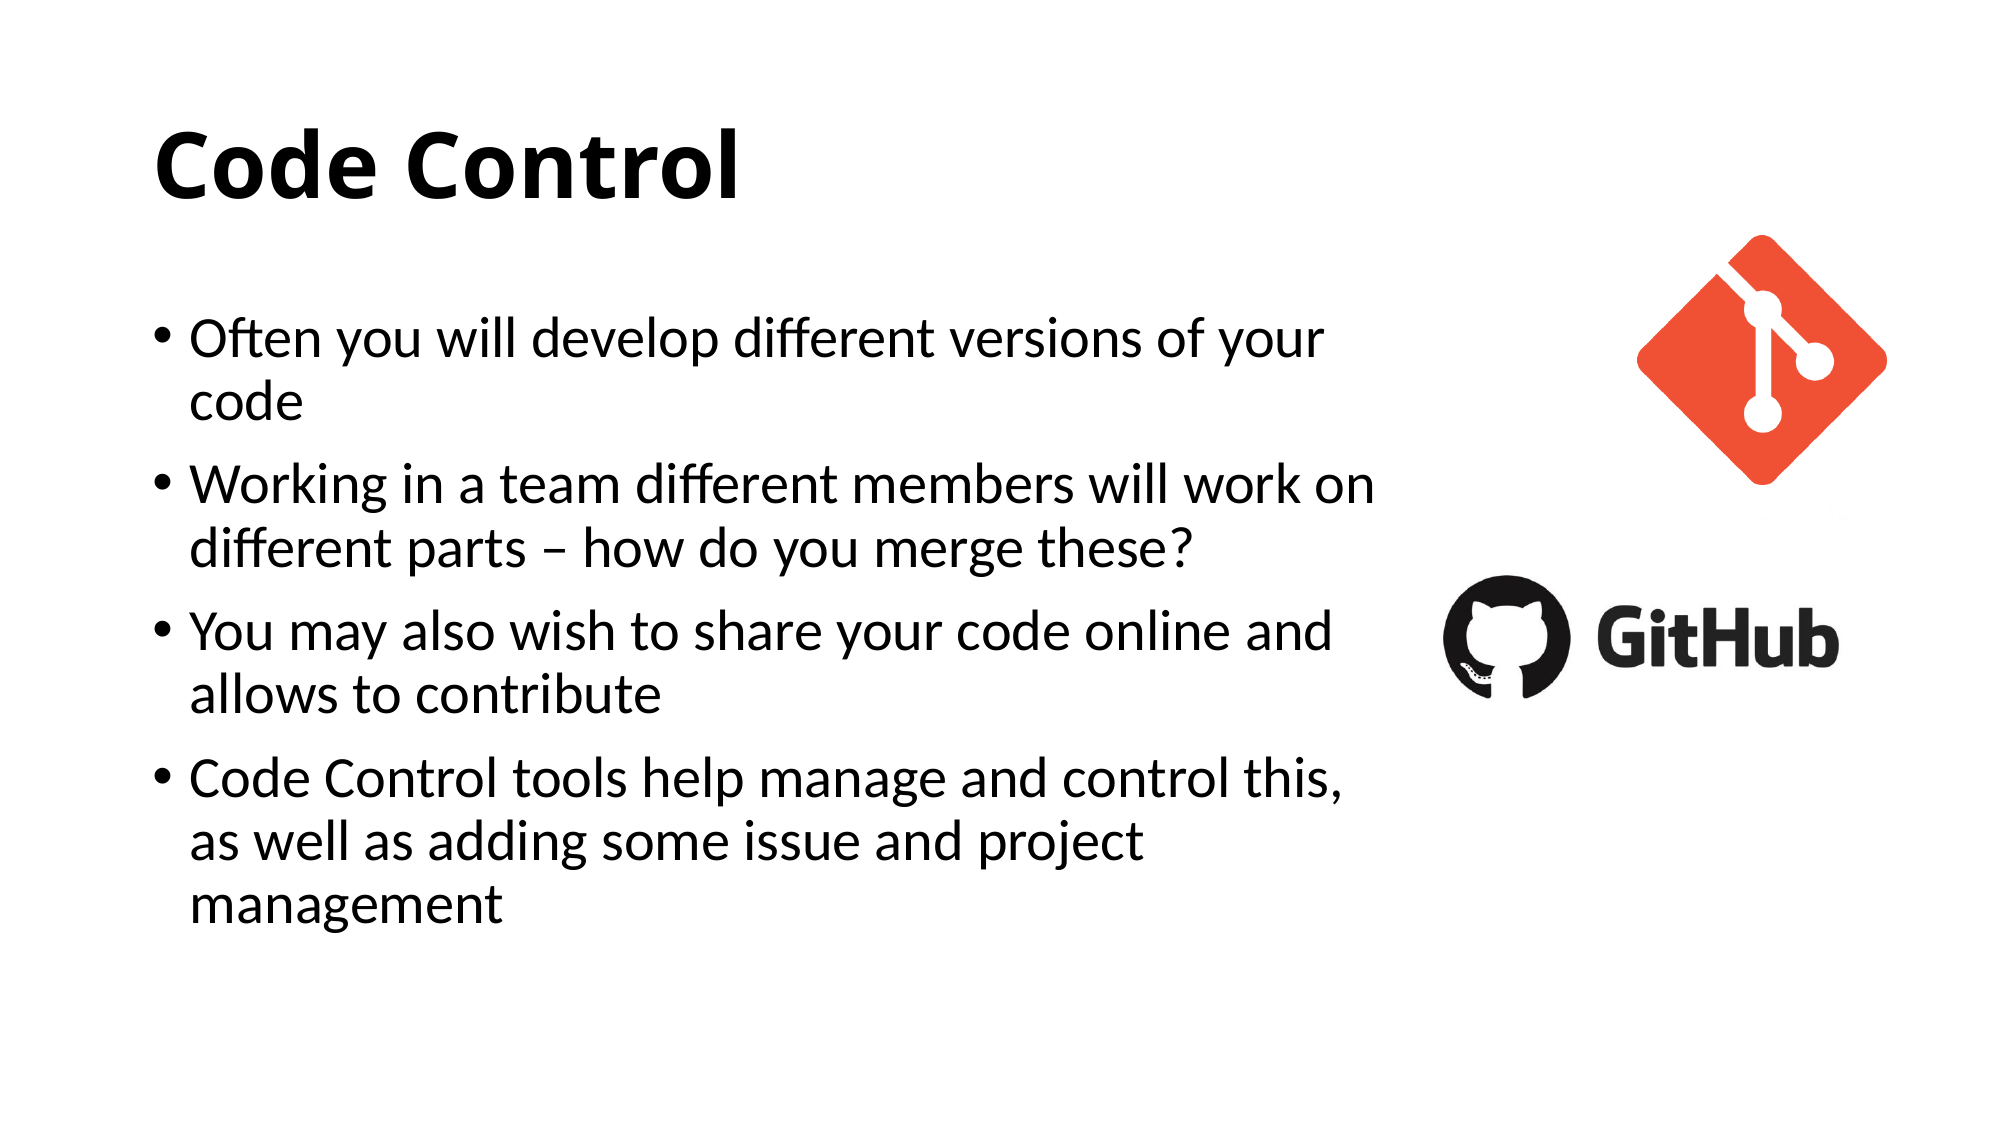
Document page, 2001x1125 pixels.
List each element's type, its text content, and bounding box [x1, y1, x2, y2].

list Often you will develop different versions of your code Working in a team different members will work on different parts – how do you merge these? You may also wish to share your code online and allows to contribute Code Control tools help manage and control this, as well as adding some issue and project management [137, 299, 1397, 1014]
picture [1637, 235, 1887, 485]
picture [1400, 504, 1882, 776]
title Code Control [137, 59, 1863, 278]
